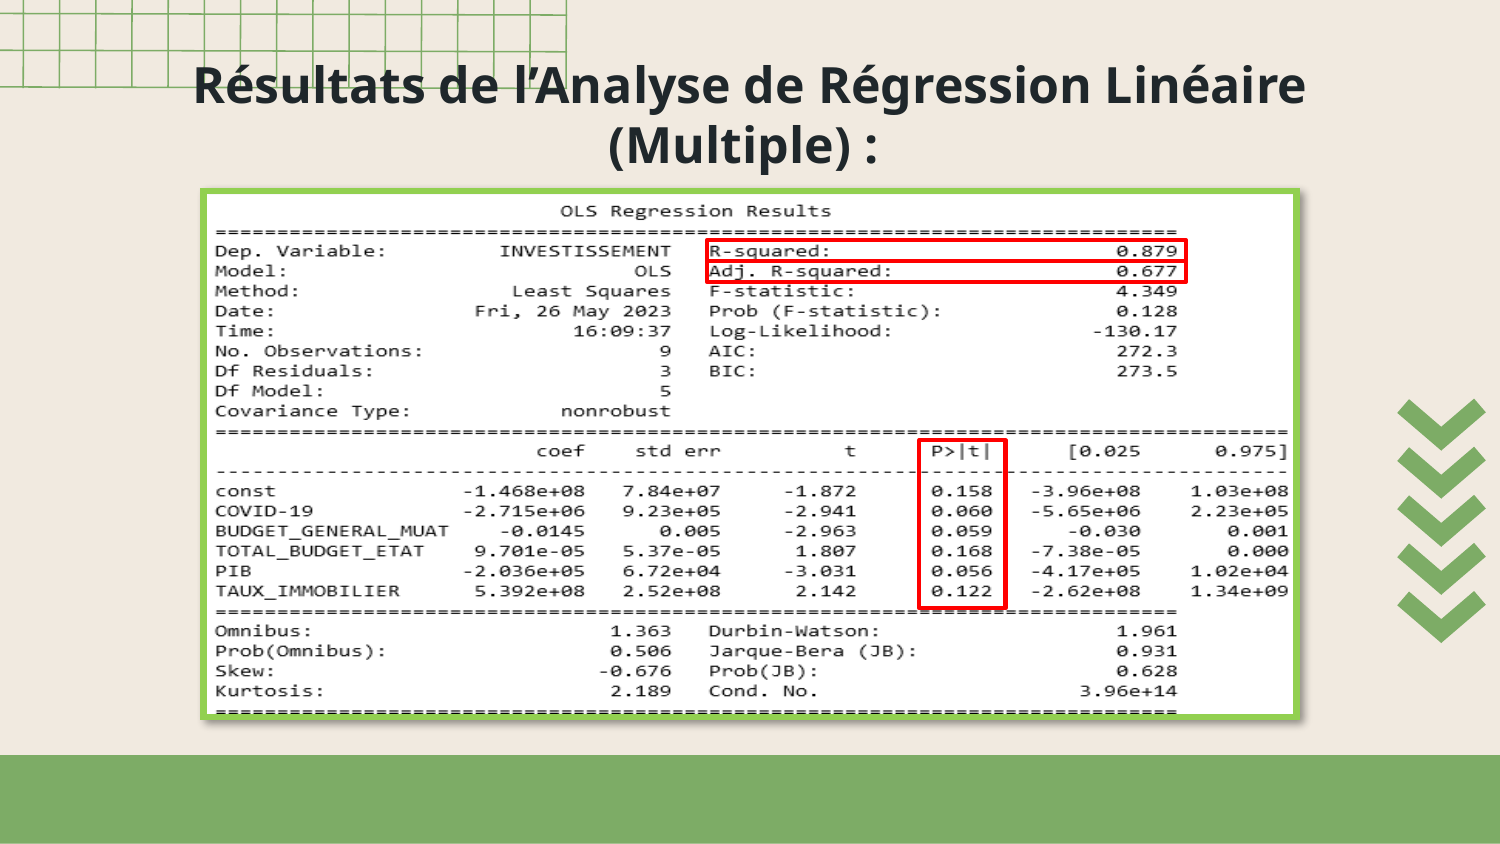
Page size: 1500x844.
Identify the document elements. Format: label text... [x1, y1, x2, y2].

title Résultats de l’Analyse de Régression Linéaire (Multiple) : [118, 38, 1382, 176]
picture [206, 193, 1294, 714]
